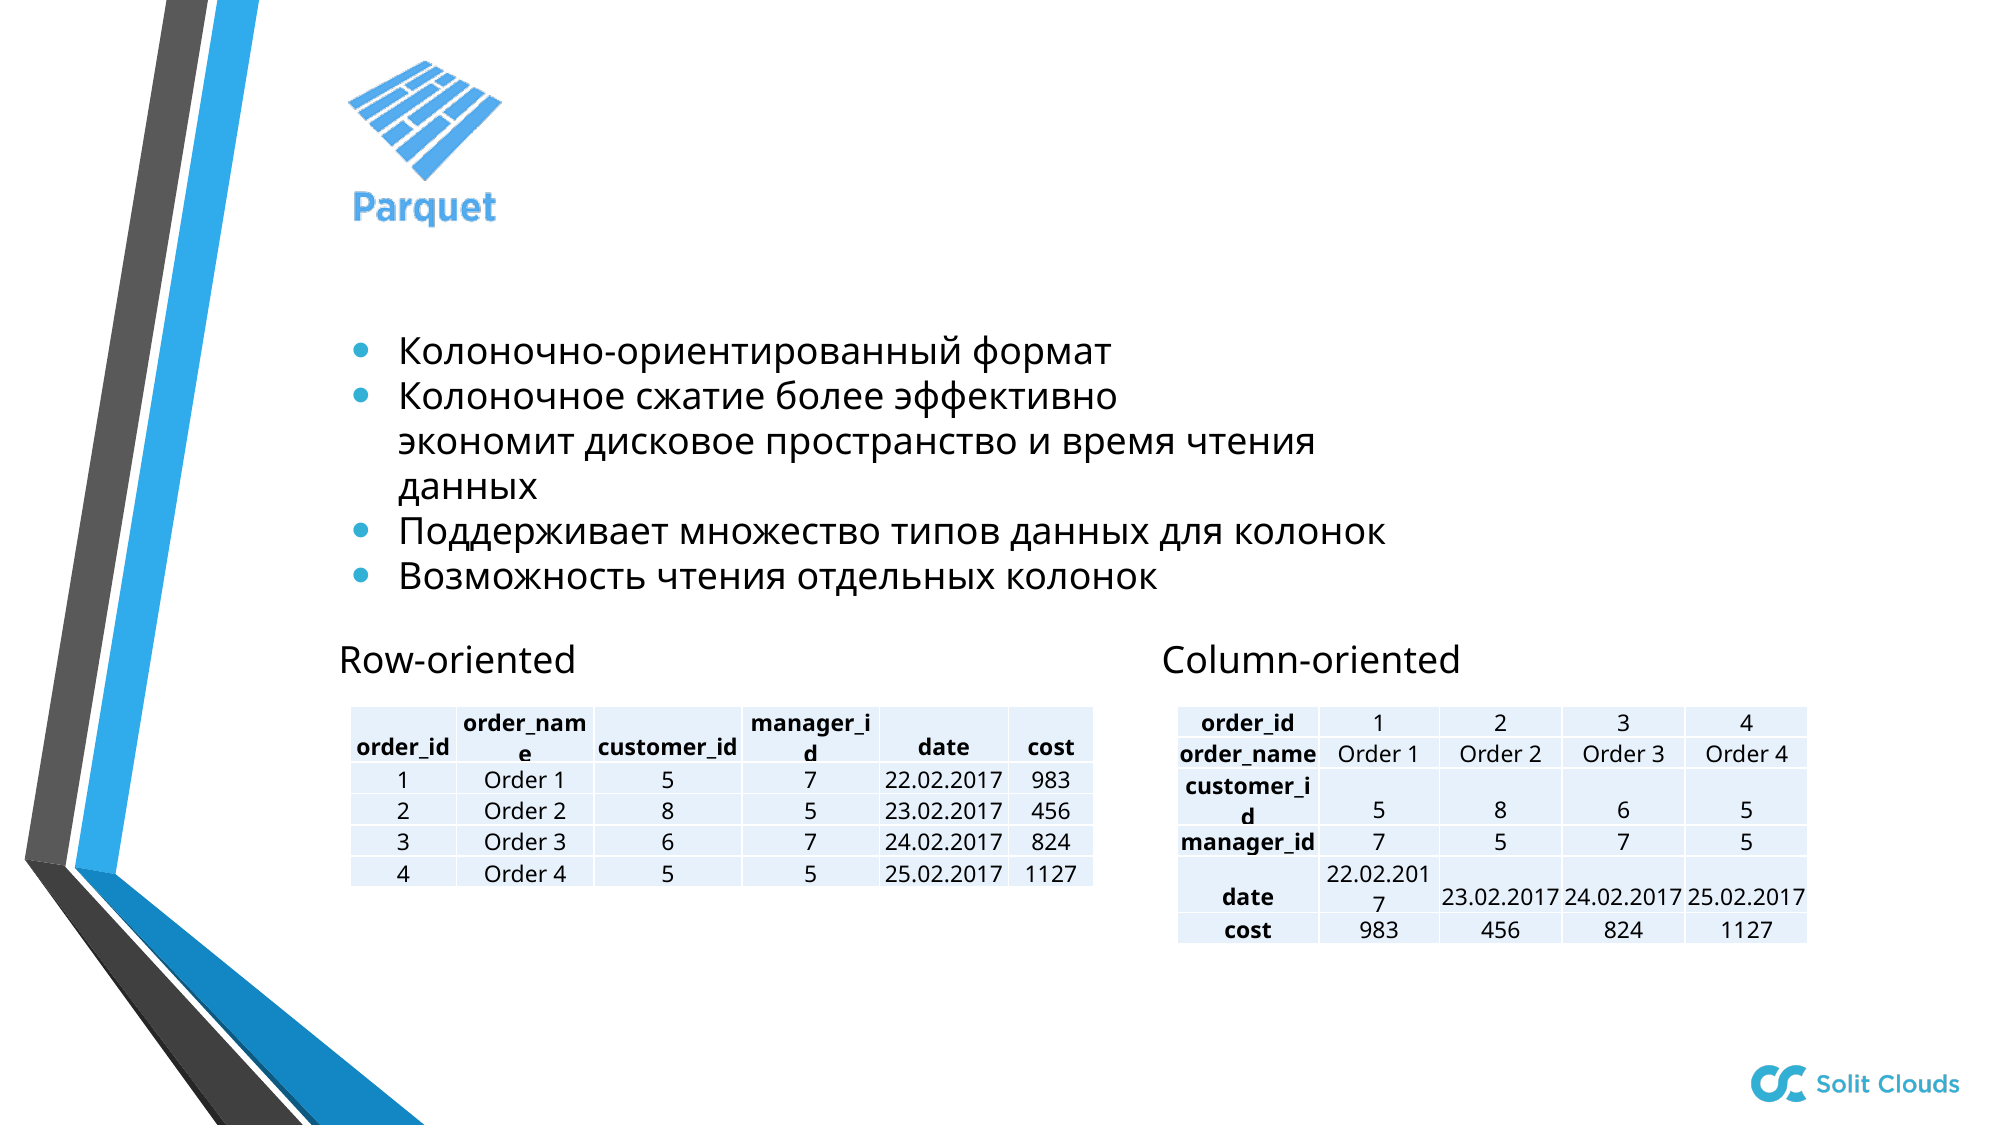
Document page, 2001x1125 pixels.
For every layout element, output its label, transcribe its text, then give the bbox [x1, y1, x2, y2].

table_header manager_id [743, 707, 879, 761]
table_cell 6 [1563, 769, 1684, 824]
table_cell Order 3 [1563, 738, 1684, 767]
table_cell Order 4 [457, 857, 593, 886]
table_header customer_id [595, 707, 741, 761]
picture [1747, 1063, 1962, 1104]
table_header date [880, 707, 1008, 761]
text_box Column-oriented [1146, 628, 1477, 689]
text_box [0, 0, 2000, 30]
table_cell 23.02.2017 [880, 794, 1008, 824]
table_cell manager_id [1178, 826, 1318, 855]
table_cell Order 1 [1320, 738, 1439, 767]
table_cell 5 [1440, 826, 1561, 855]
table_cell date [1178, 857, 1318, 912]
table_cell cost [1178, 913, 1318, 943]
table_cell 5 [595, 857, 741, 886]
table_header order_name [457, 707, 593, 761]
table_cell 7 [1563, 826, 1684, 855]
table_cell 824 [1009, 826, 1093, 855]
table_header order_id [351, 707, 456, 761]
table_cell 983 [1009, 763, 1093, 793]
table_cell 5 [743, 857, 879, 886]
table_cell 22.02.2017 [880, 763, 1008, 793]
table_cell 1127 [1686, 913, 1807, 943]
table_header 4 [1686, 707, 1807, 736]
table_cell 5 [743, 794, 879, 824]
table_cell Order 2 [1440, 738, 1561, 767]
table_cell 6 [595, 826, 741, 855]
table_cell 456 [1009, 794, 1093, 824]
text_box Row-oriented [323, 628, 592, 689]
table_header 3 [1563, 707, 1684, 736]
table_cell 5 [1320, 769, 1439, 824]
table_cell 5 [1686, 826, 1807, 855]
table_cell 1127 [1009, 857, 1093, 886]
table_cell 23.02.2017 [1440, 857, 1561, 912]
table_cell 2 [351, 794, 456, 824]
table_cell 8 [595, 794, 741, 824]
table_cell 25.02.2017 [880, 857, 1008, 886]
table_cell Order 1 [457, 763, 593, 793]
table_cell 5 [1686, 769, 1807, 824]
text_box Колоночно-ориентированный формат Колоночное сжатие более эффективно экономит дисковое пространство и время чтения данных Поддерживает множество типов данных для колонок Возможность чтения отдельных колонок [336, 319, 1414, 605]
table_cell order_name [1178, 738, 1318, 767]
table_cell Order 4 [1686, 738, 1807, 767]
table_cell 456 [1440, 913, 1561, 943]
table_cell 983 [1320, 913, 1439, 943]
table_cell 7 [743, 763, 879, 793]
table_cell 24.02.2017 [1563, 857, 1684, 912]
table_cell 7 [1320, 826, 1439, 855]
table_cell 22.02.2017 [1320, 857, 1439, 912]
table_cell 5 [595, 763, 741, 793]
table_cell 25.02.2017 [1686, 857, 1807, 912]
table_header order_id [1178, 707, 1318, 736]
table_header cost [1009, 707, 1093, 761]
picture [281, 60, 568, 229]
table_cell 1 [351, 763, 456, 793]
table_cell 4 [351, 857, 456, 886]
table_header 1 [1320, 707, 1439, 736]
table_cell Order 3 [457, 826, 593, 855]
table_cell 8 [1440, 769, 1561, 824]
table_cell Order 2 [457, 794, 593, 824]
table_cell 824 [1563, 913, 1684, 943]
table_cell 24.02.2017 [880, 826, 1008, 855]
table_cell 3 [351, 826, 456, 855]
table_header 2 [1440, 707, 1561, 736]
table_cell customer_id [1178, 769, 1318, 824]
table_cell 7 [743, 826, 879, 855]
